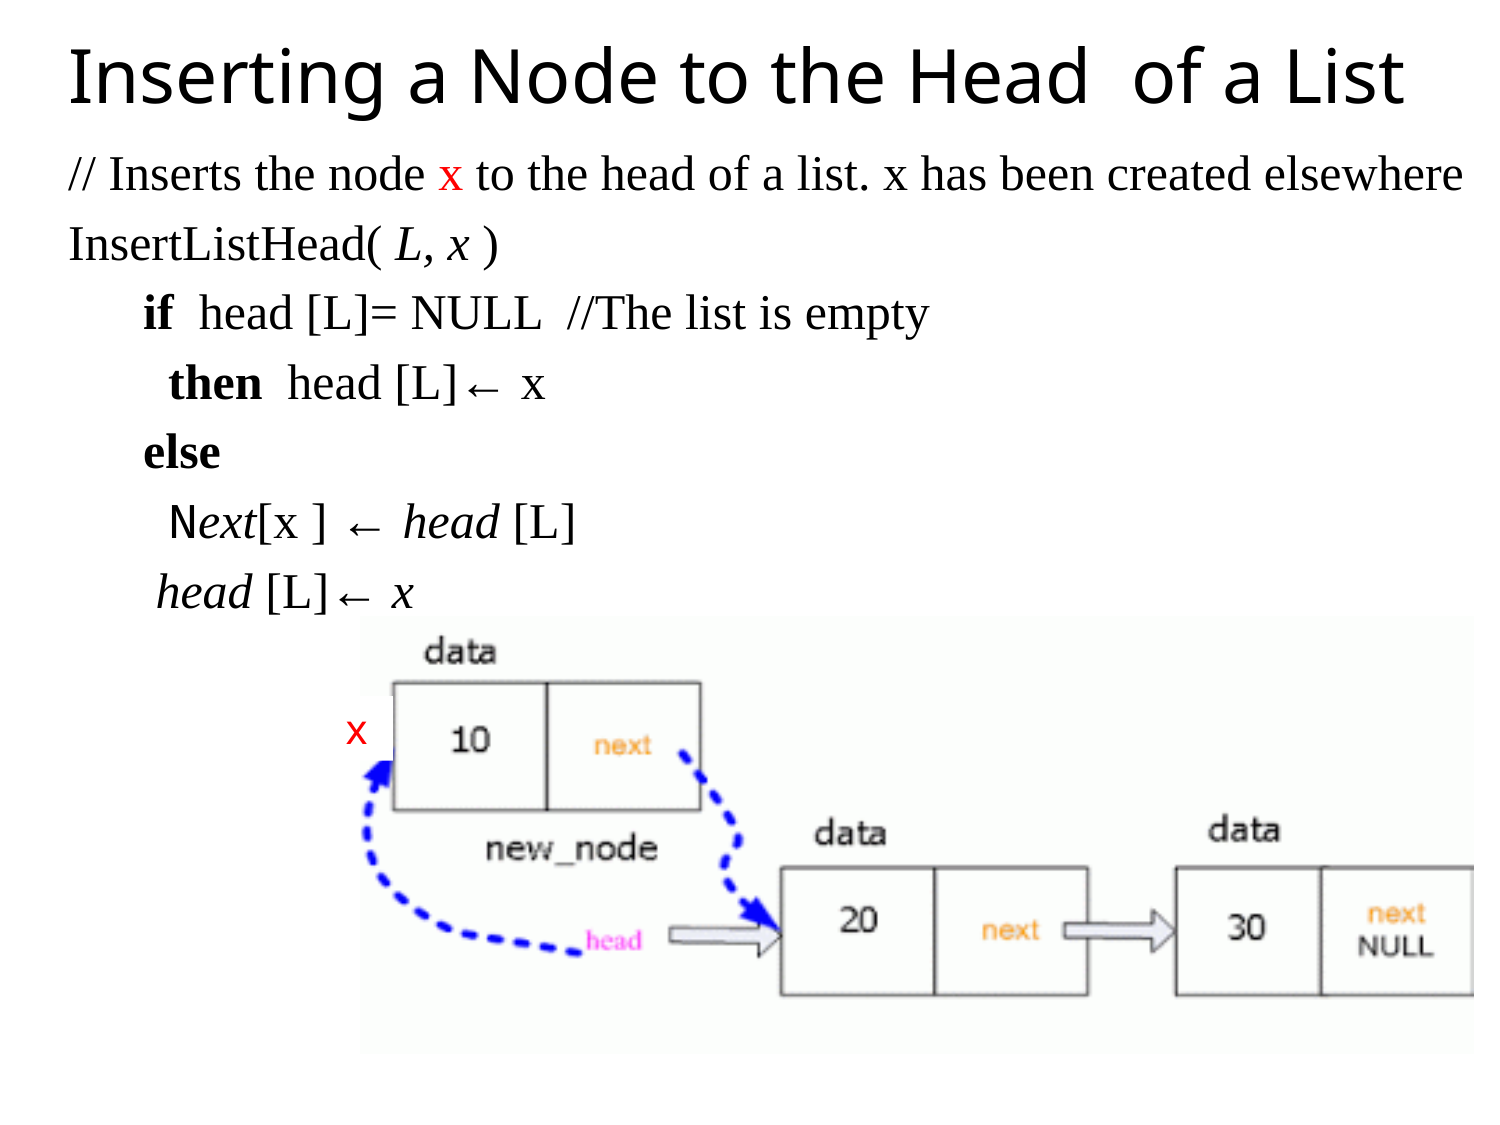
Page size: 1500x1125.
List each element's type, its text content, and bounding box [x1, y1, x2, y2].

text_box x [298, 696, 360, 761]
picture [360, 616, 1474, 1054]
list // Inserts the node x to the head of a list. x has been created elsewhere InsertListHead( L, x ) if head [L]= NULL //The list is empty then head [L]← x else Next[x ] ← head [L] head [L]← x [53, 139, 1500, 1094]
title Inserting a Node to the Head of a List [53, 22, 1500, 137]
